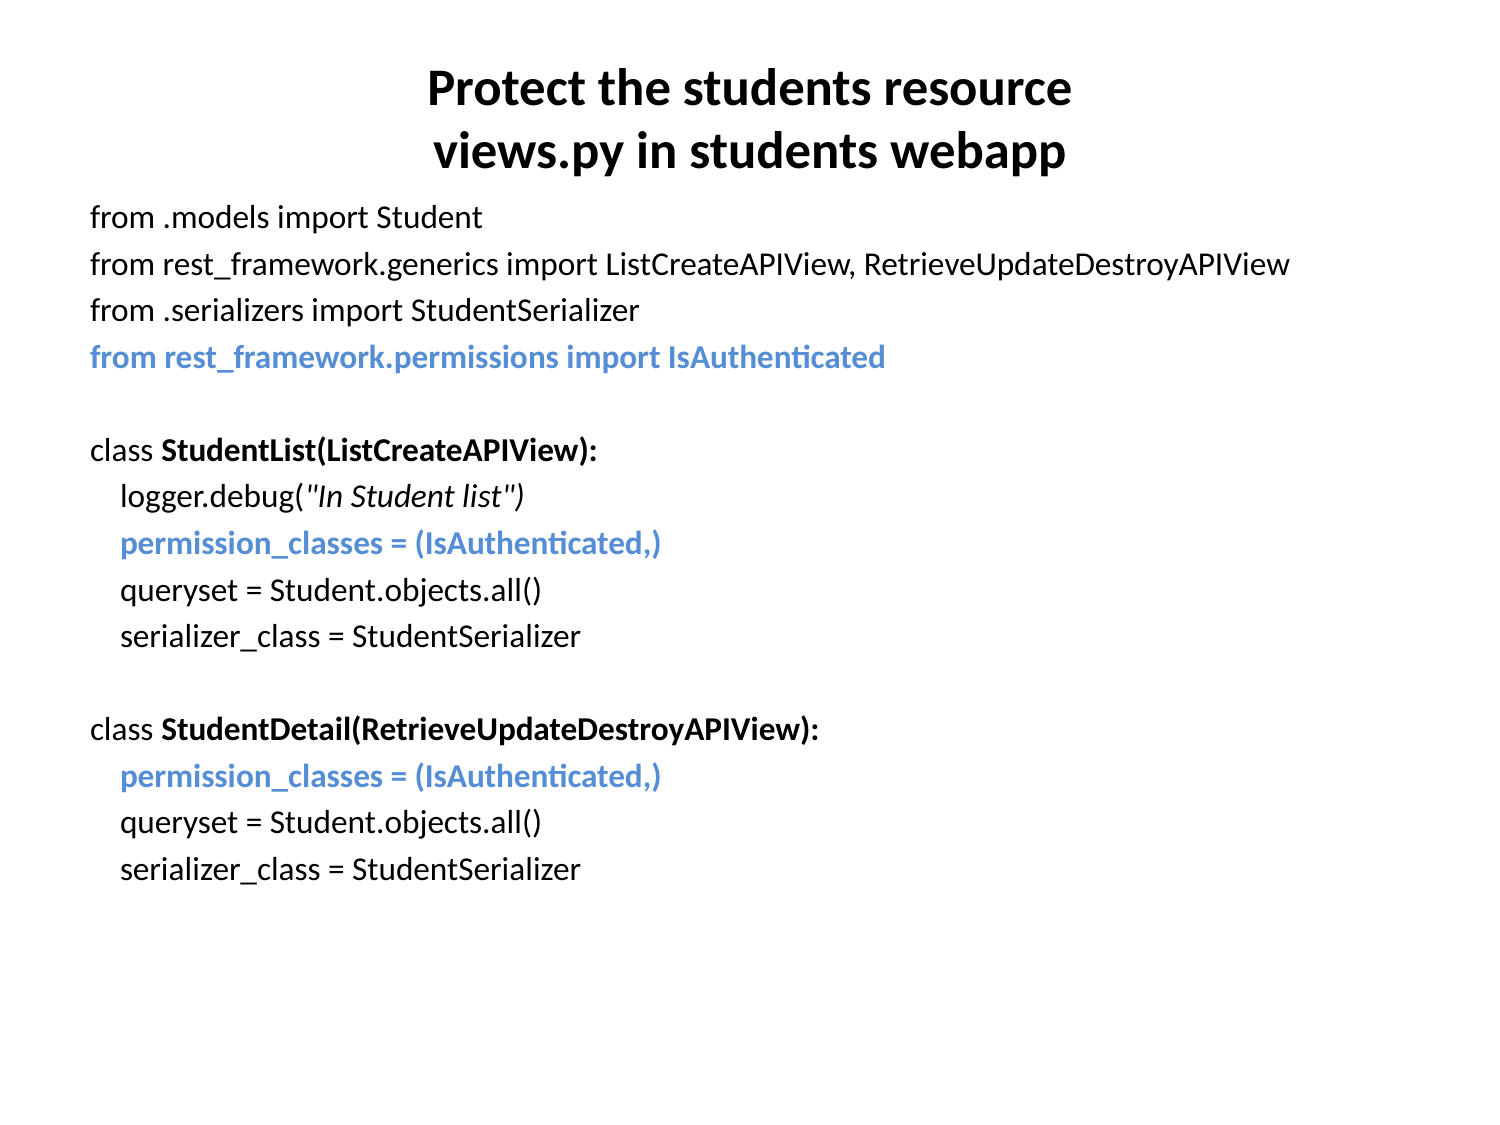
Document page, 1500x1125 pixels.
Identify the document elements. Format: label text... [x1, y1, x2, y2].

list from .models import Student from rest_framework.generics import ListCreateAPIView, RetrieveUpdateDestroyAPIView from .serializers import StudentSerializer from rest_framework.permissions import IsAuthenticated class StudentList(ListCreateAPIView): logger.debug("In Student list") permission_classes = (IsAuthenticated,) queryset = Student.objects.all() serializer_class = StudentSerializer class StudentDetail(RetrieveUpdateDestroyAPIView): permission_classes = (IsAuthenticated,) queryset = Student.objects.all() serializer_class = StudentSerializer [75, 187, 1425, 1063]
title Protect the students resource views.py in students webapp [75, 45, 1425, 187]
